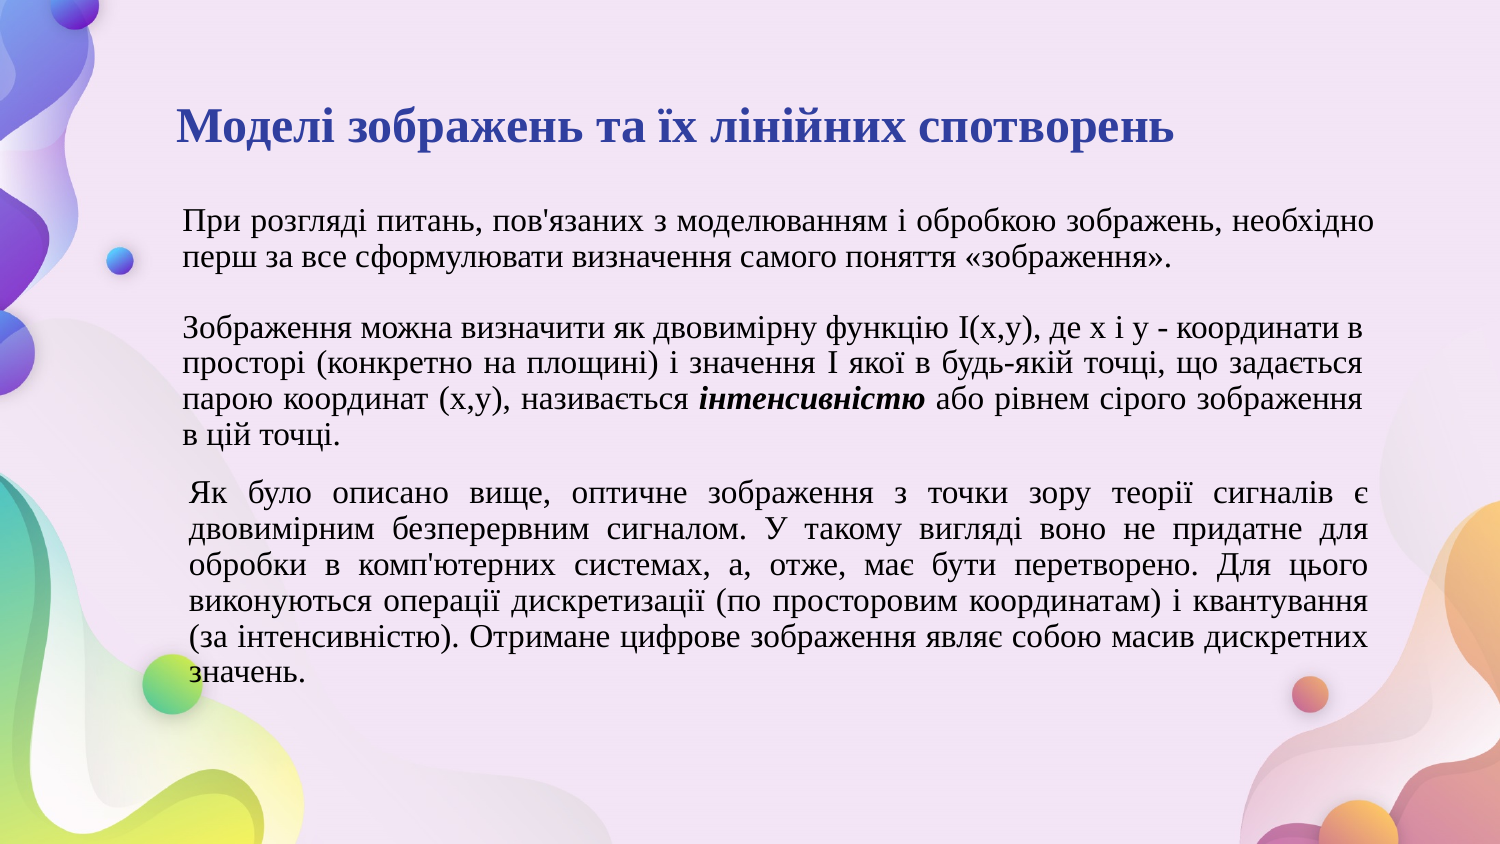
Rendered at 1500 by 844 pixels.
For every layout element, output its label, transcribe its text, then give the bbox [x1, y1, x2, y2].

title Моделі зображень та їх лінійних спотворень [165, 44, 1400, 208]
text_box Зображення можна визначити як двовимірну функцію I(x,y), де x і y - координати в просторі (конкретно на площині) і значення I якої в будь-якій точці, що задається парою координат (x,y), називається інтенсивністю або рівнем сірого зображення в цій точці. [171, 303, 1375, 459]
picture [0, 0, 1500, 844]
text_box При розгляді питань, пов'язаних з моделюванням і обробкою зображень, необхідно перш за все сформулювати визначення самого поняття «зображення». [171, 197, 1388, 281]
text_box Як було описано вище, оптичне зображення з точки зору теорії сигналів є двовимірним безперервним сигналом. У такому вигляді воно не придатне для обробки в комп'ютерних системах, а, отже, має бути перетворено. Для цього виконуються операції дискретизації (по просторовим координатам) і квантування (за інтенсивністю). Отримане цифрове зображення являє собою масив дискретних значень. [177, 469, 1382, 696]
